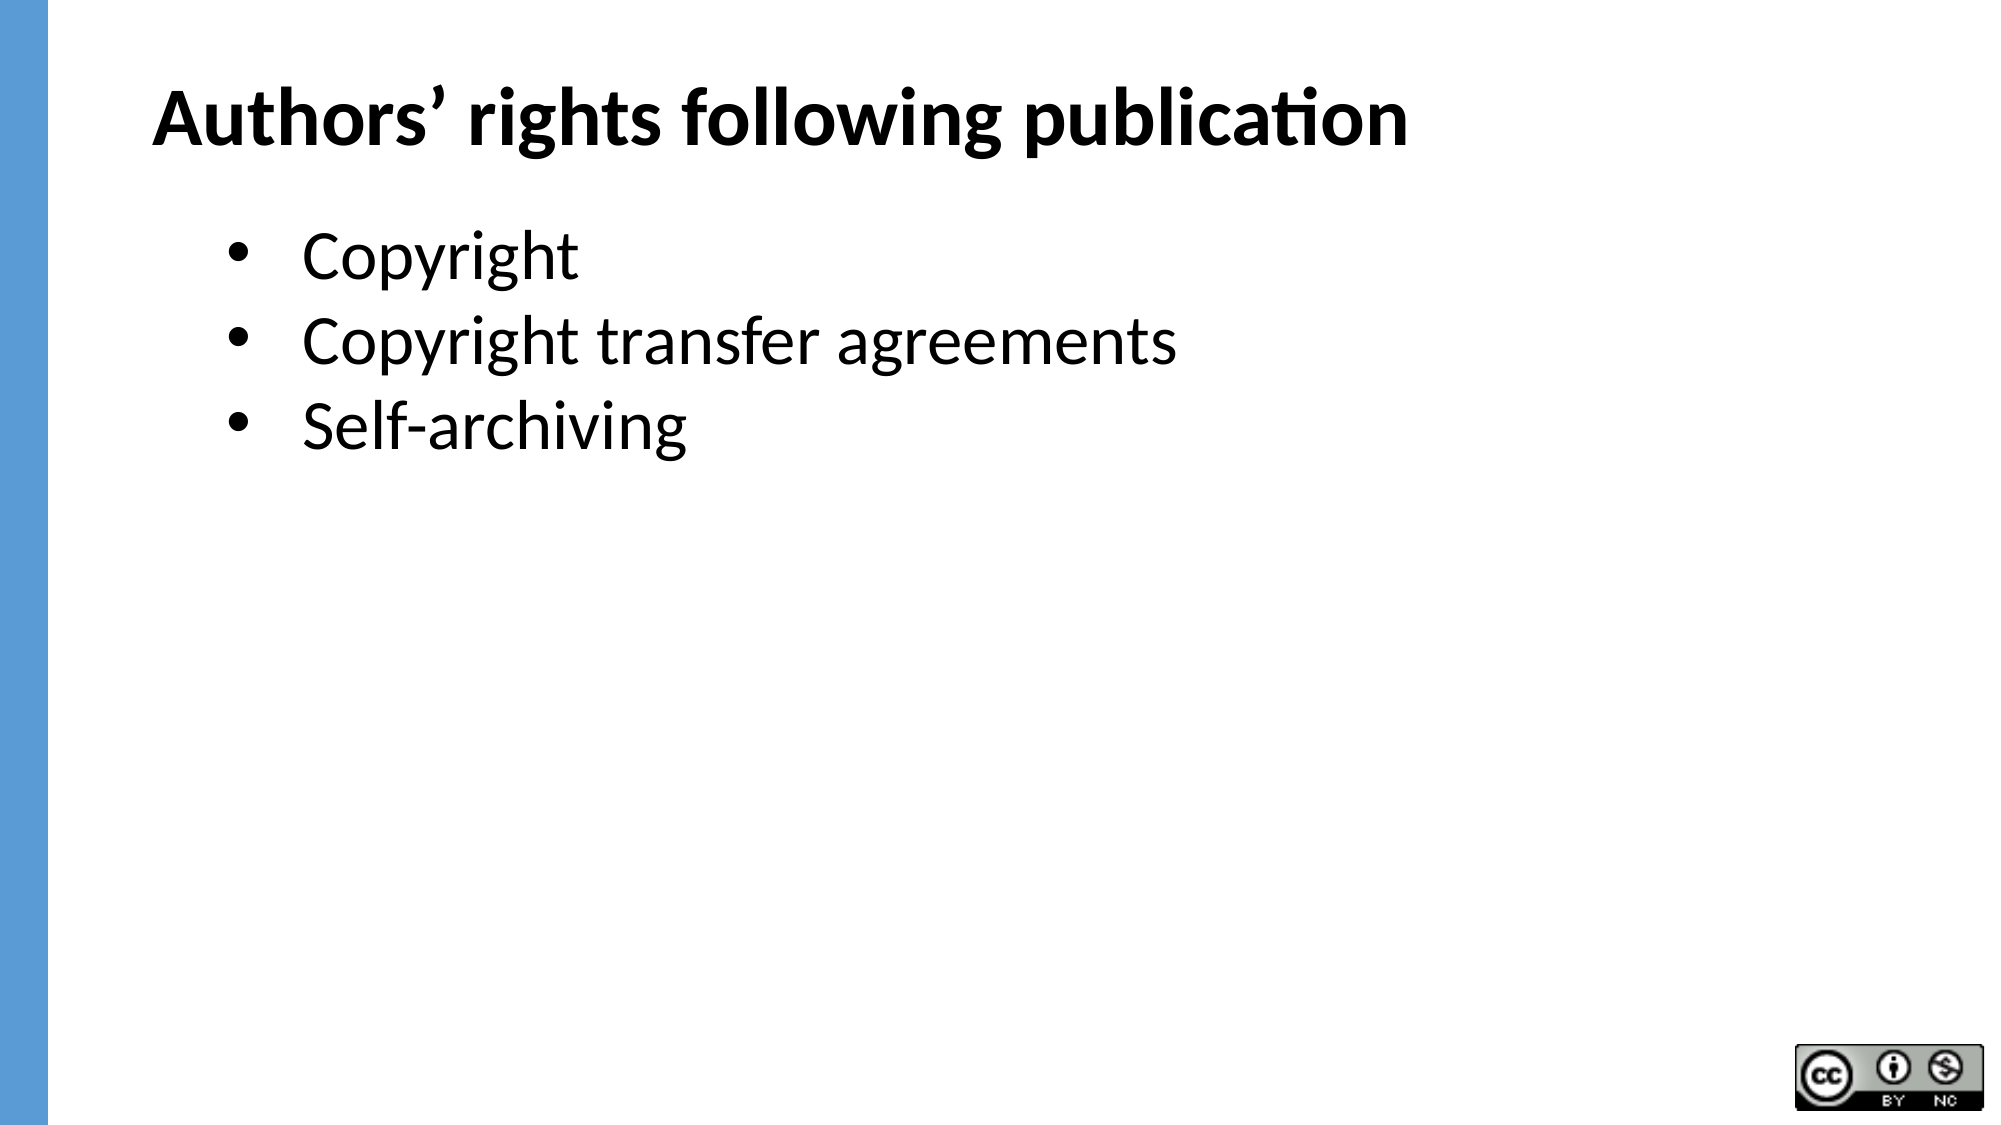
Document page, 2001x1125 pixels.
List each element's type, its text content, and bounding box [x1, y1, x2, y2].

list Copyright Copyright transfer agreements Self-archiving [137, 201, 1863, 1058]
title Authors’ rights following publication [137, 59, 1863, 178]
picture [1795, 1044, 1985, 1111]
